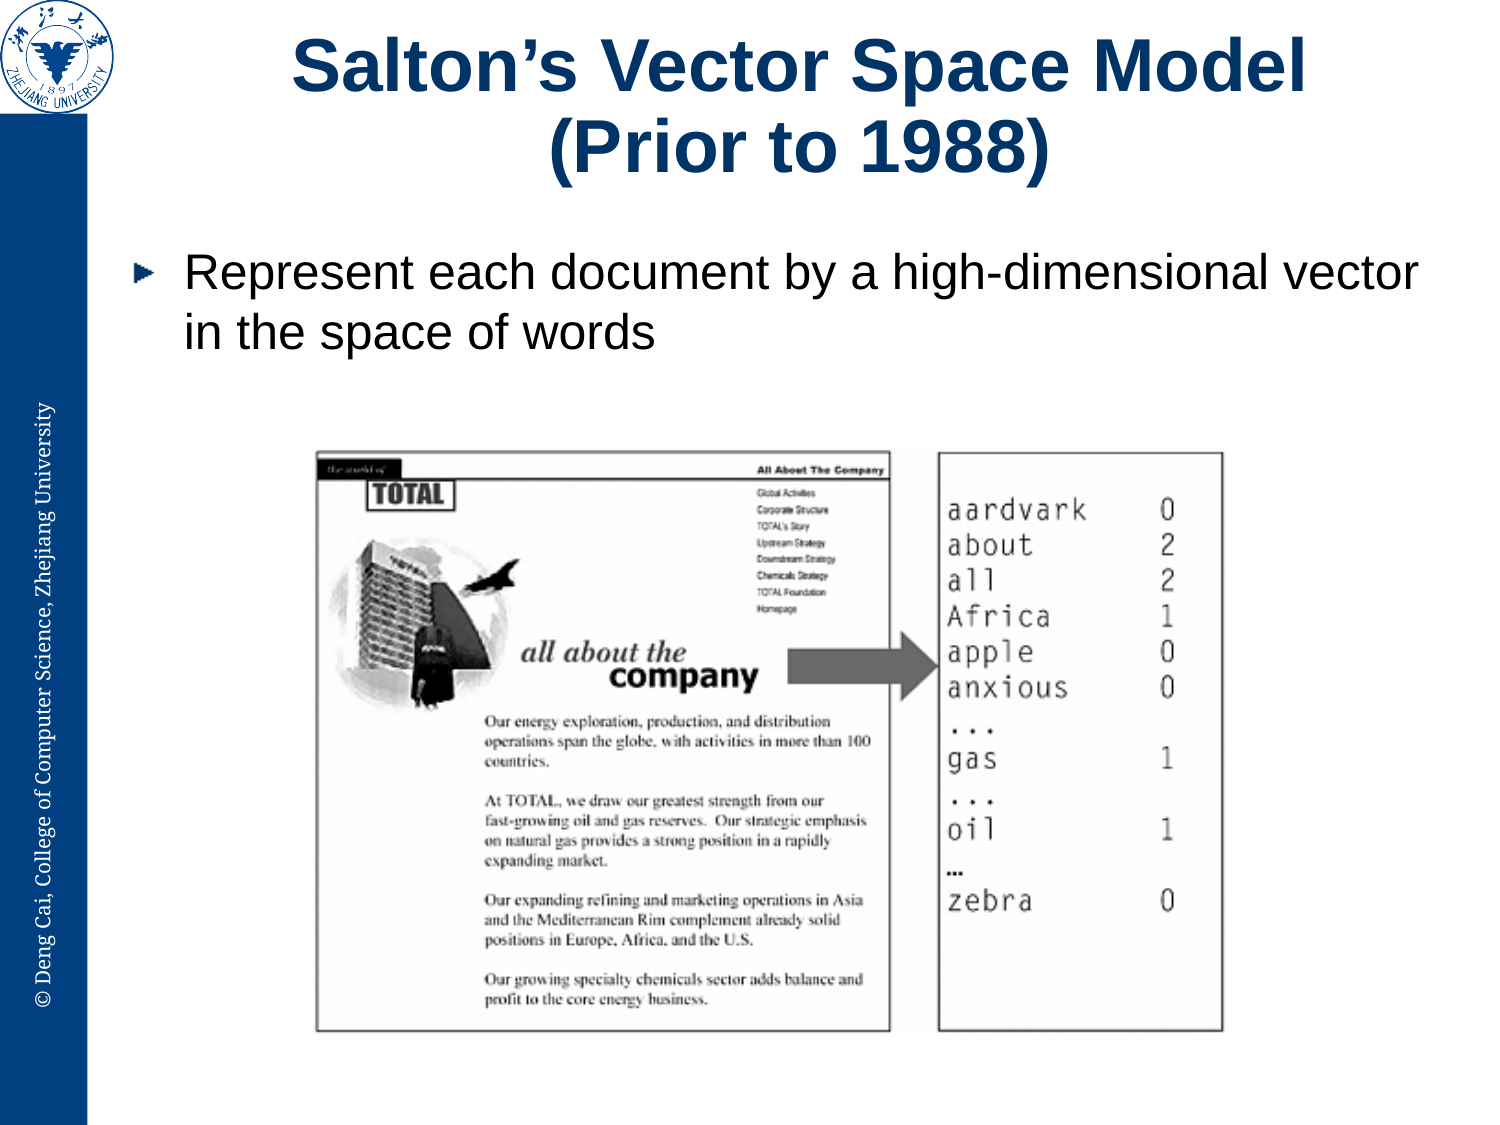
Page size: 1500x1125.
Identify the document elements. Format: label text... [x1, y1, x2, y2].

picture [127, 256, 154, 283]
picture [0, 0, 114, 114]
title Salton’s Vector Space Model (Prior to 1988) [129, 30, 1471, 197]
picture [312, 447, 1229, 1036]
list Represent each document by a high-dimensional vector in the space of words [112, 231, 1483, 1103]
